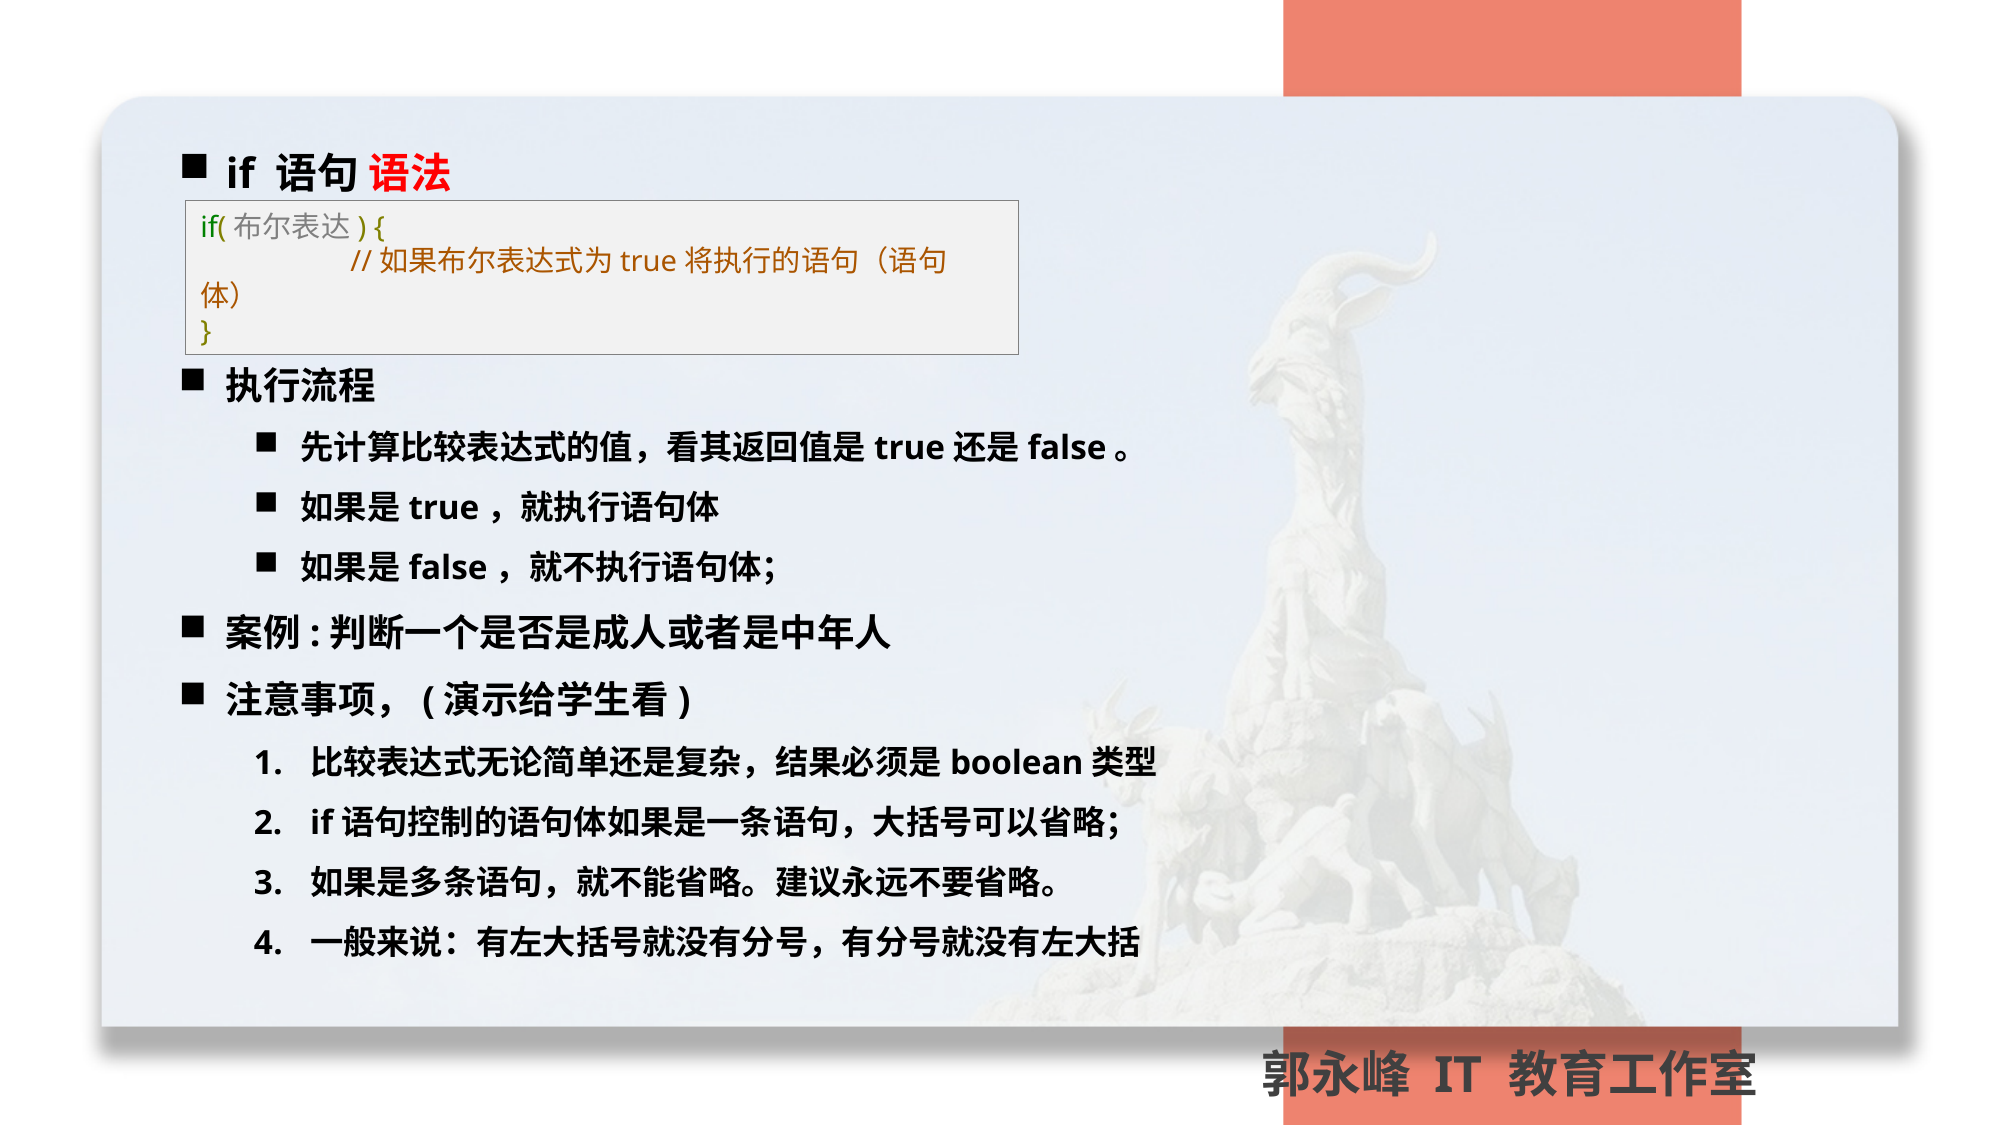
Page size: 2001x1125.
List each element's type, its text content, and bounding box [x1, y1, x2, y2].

text_box if 语句 语法 执行流程 先计算比较表达式的值，看其返回值是true还是false。 如果是true，就执行语句体 如果是false，就不执行语句体； 案例:判断一个是否是成人或者是中年人 注意事项，(演示给学生看) 比较表达式无论简单还是复杂，结果必须是boolean类型 if语句控制的语句体如果是一条语句，大括号可以省略； 如果是多条语句，就不能省略。建议永远不要省略。 一般来说：有左大括号就没有分号，有分号就没有左大括 [164, 114, 1414, 969]
picture [0, 0, 1998, 1125]
text_box if(布尔表达) { //如果布尔表达式为true将执行的语句（语句体） } [185, 200, 1019, 355]
